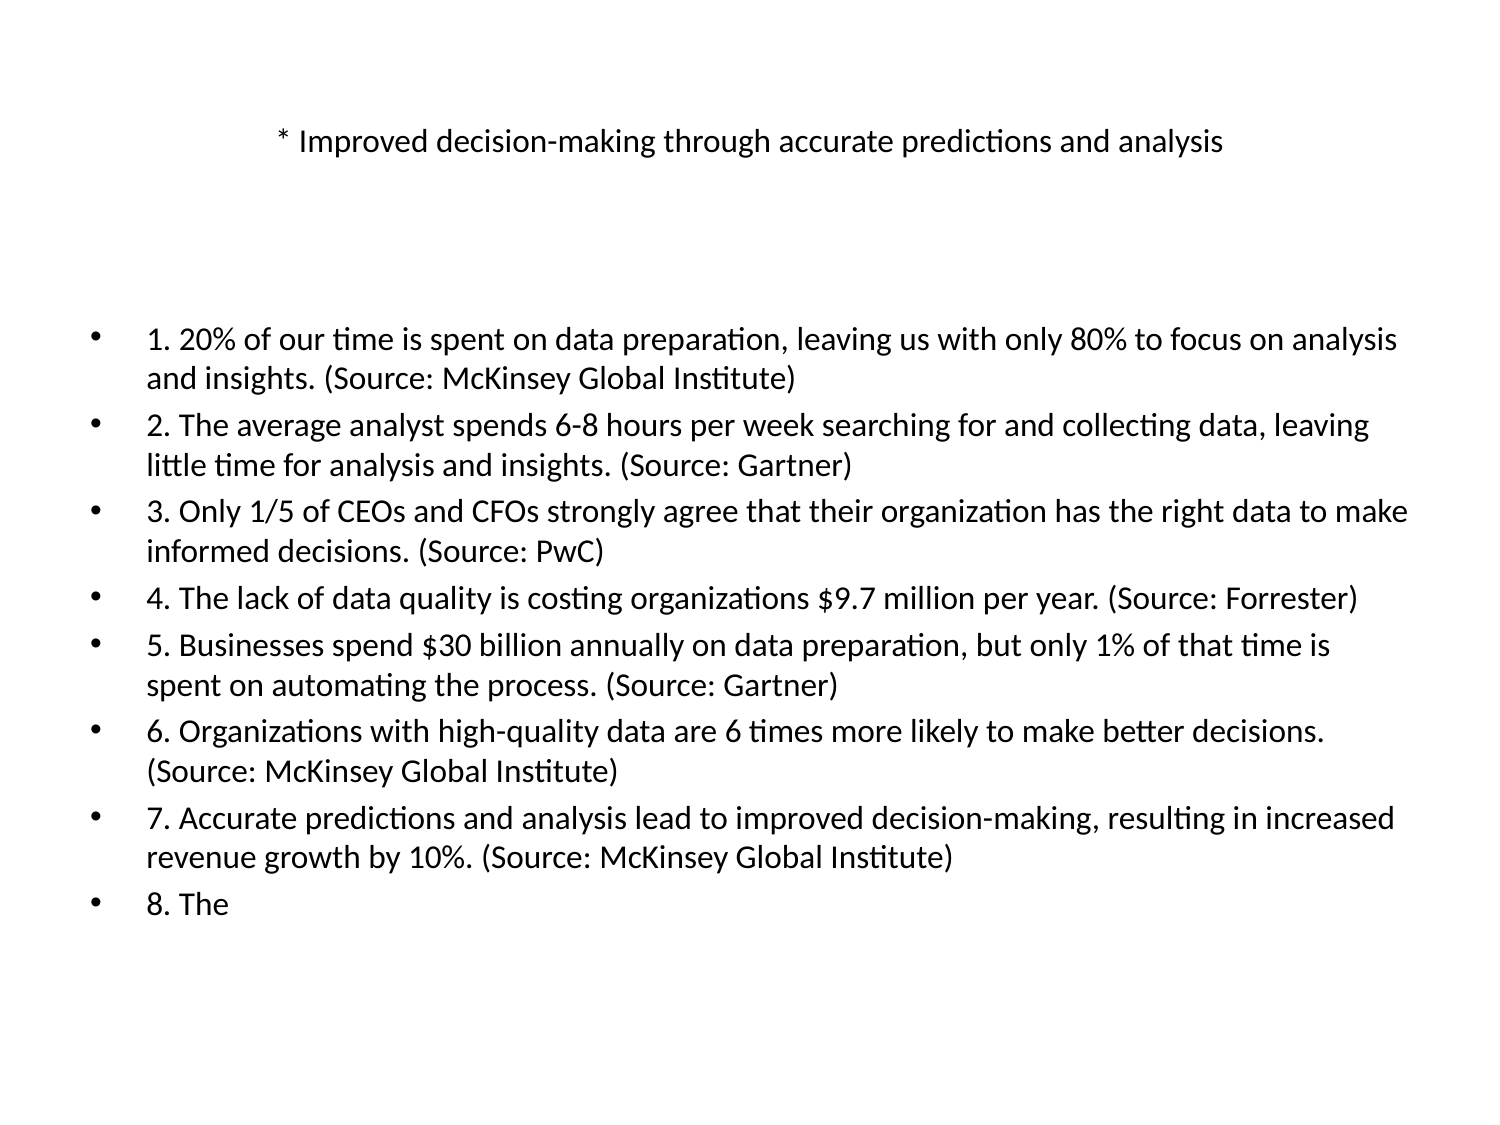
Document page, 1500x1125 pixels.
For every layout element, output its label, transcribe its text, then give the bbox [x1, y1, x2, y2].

list 1. 20% of our time is spent on data preparation, leaving us with only 80% to focus on analysis and insights. (Source: McKinsey Global Institute) 2. The average analyst spends 6-8 hours per week searching for and collecting data, leaving little time for analysis and insights. (Source: Gartner) 3. Only 1/5 of CEOs and CFOs strongly agree that their organization has the right data to make informed decisions. (Source: PwC) 4. The lack of data quality is costing organizations $9.7 million per year. (Source: Forrester) 5. Businesses spend $30 billion annually on data preparation, but only 1% of that time is spent on automating the process. (Source: Gartner) 6. Organizations with high-quality data are 6 times more likely to make better decisions. (Source: McKinsey Global Institute) 7. Accurate predictions and analysis lead to improved decision-making, resulting in increased revenue growth by 10%. (Source: McKinsey Global Institute) 8. The [75, 262, 1425, 1005]
title * Improved decision-making through accurate predictions and analysis [75, 45, 1425, 233]
